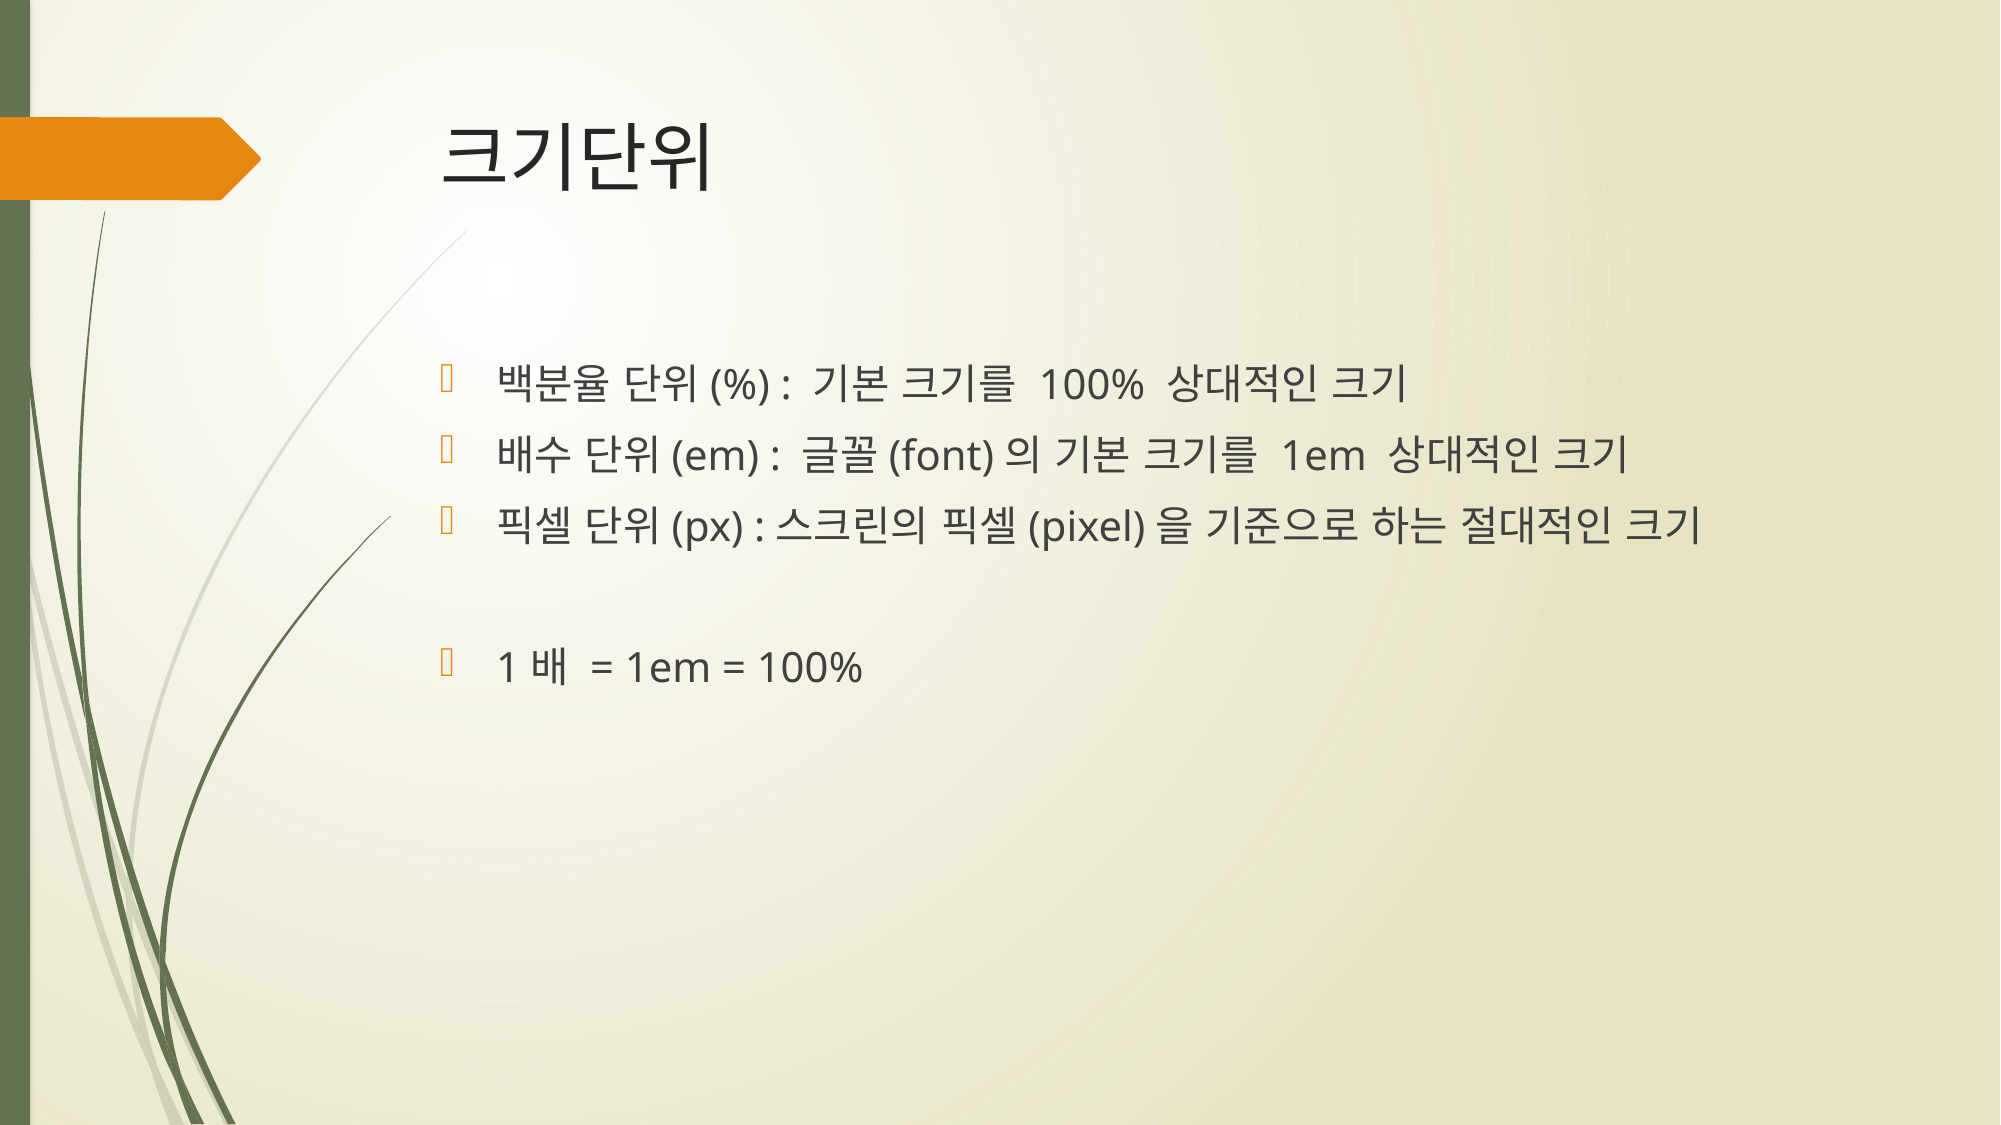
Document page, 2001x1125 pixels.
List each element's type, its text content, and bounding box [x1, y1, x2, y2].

list 백분율 단위(%) : 기본 크기를 100% 상대적인 크기 배수 단위(em) : 글꼴(font)의 기본 크기를 1em 상대적인 크기 픽셀 단위(px) :스크린의 픽셀(pixel)을 기준으로 하는 절대적인 크기 1배 = 1em = 100% [424, 350, 1888, 970]
title 크기단위 [425, 102, 1888, 313]
